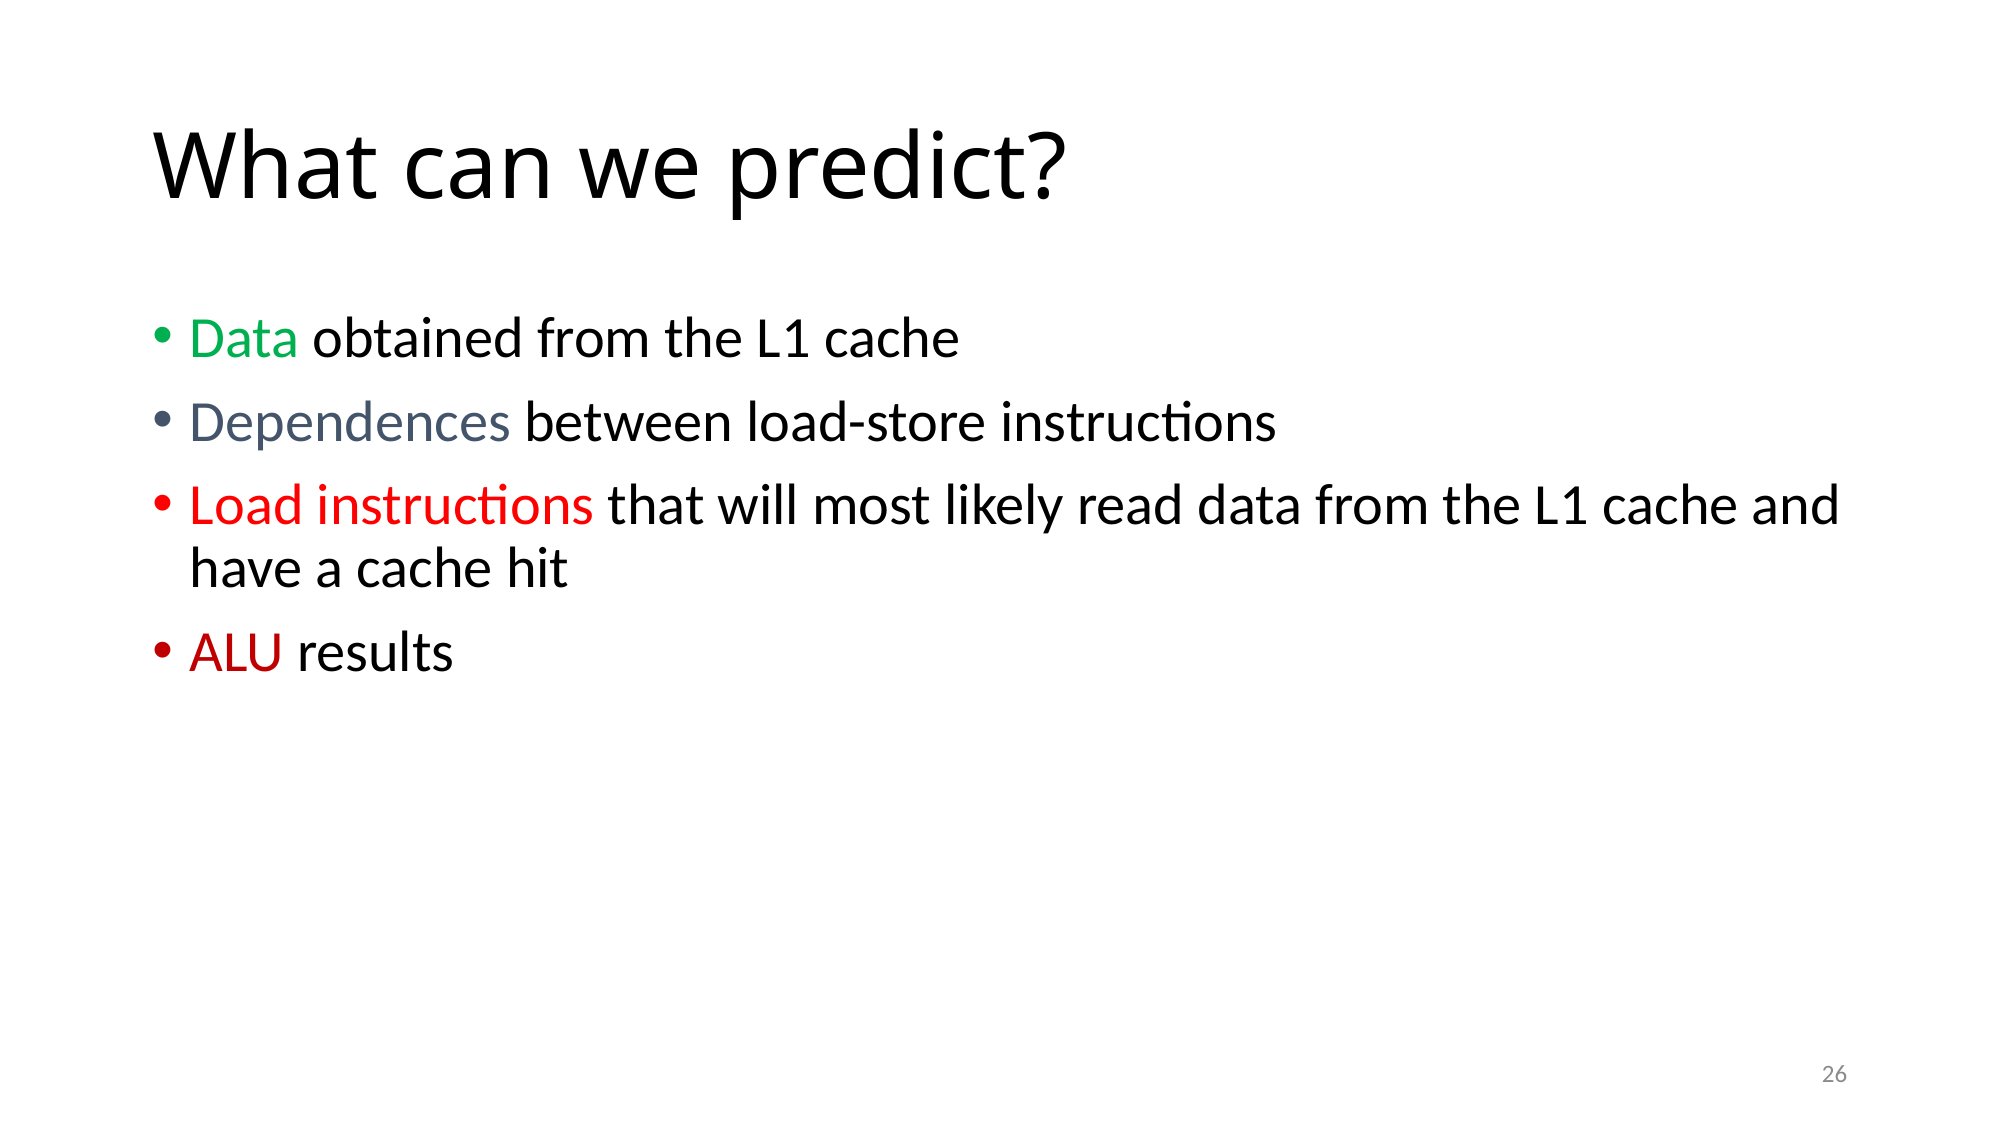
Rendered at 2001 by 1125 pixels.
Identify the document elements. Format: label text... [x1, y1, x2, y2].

slide_number 26 [1412, 1042, 1863, 1103]
title What can we predict? [137, 59, 1863, 278]
list Data obtained from the L1 cache Dependences between load-store instructions Load instructions that will most likely read data from the L1 cache and have a cache hit ALU results [137, 299, 1863, 1014]
